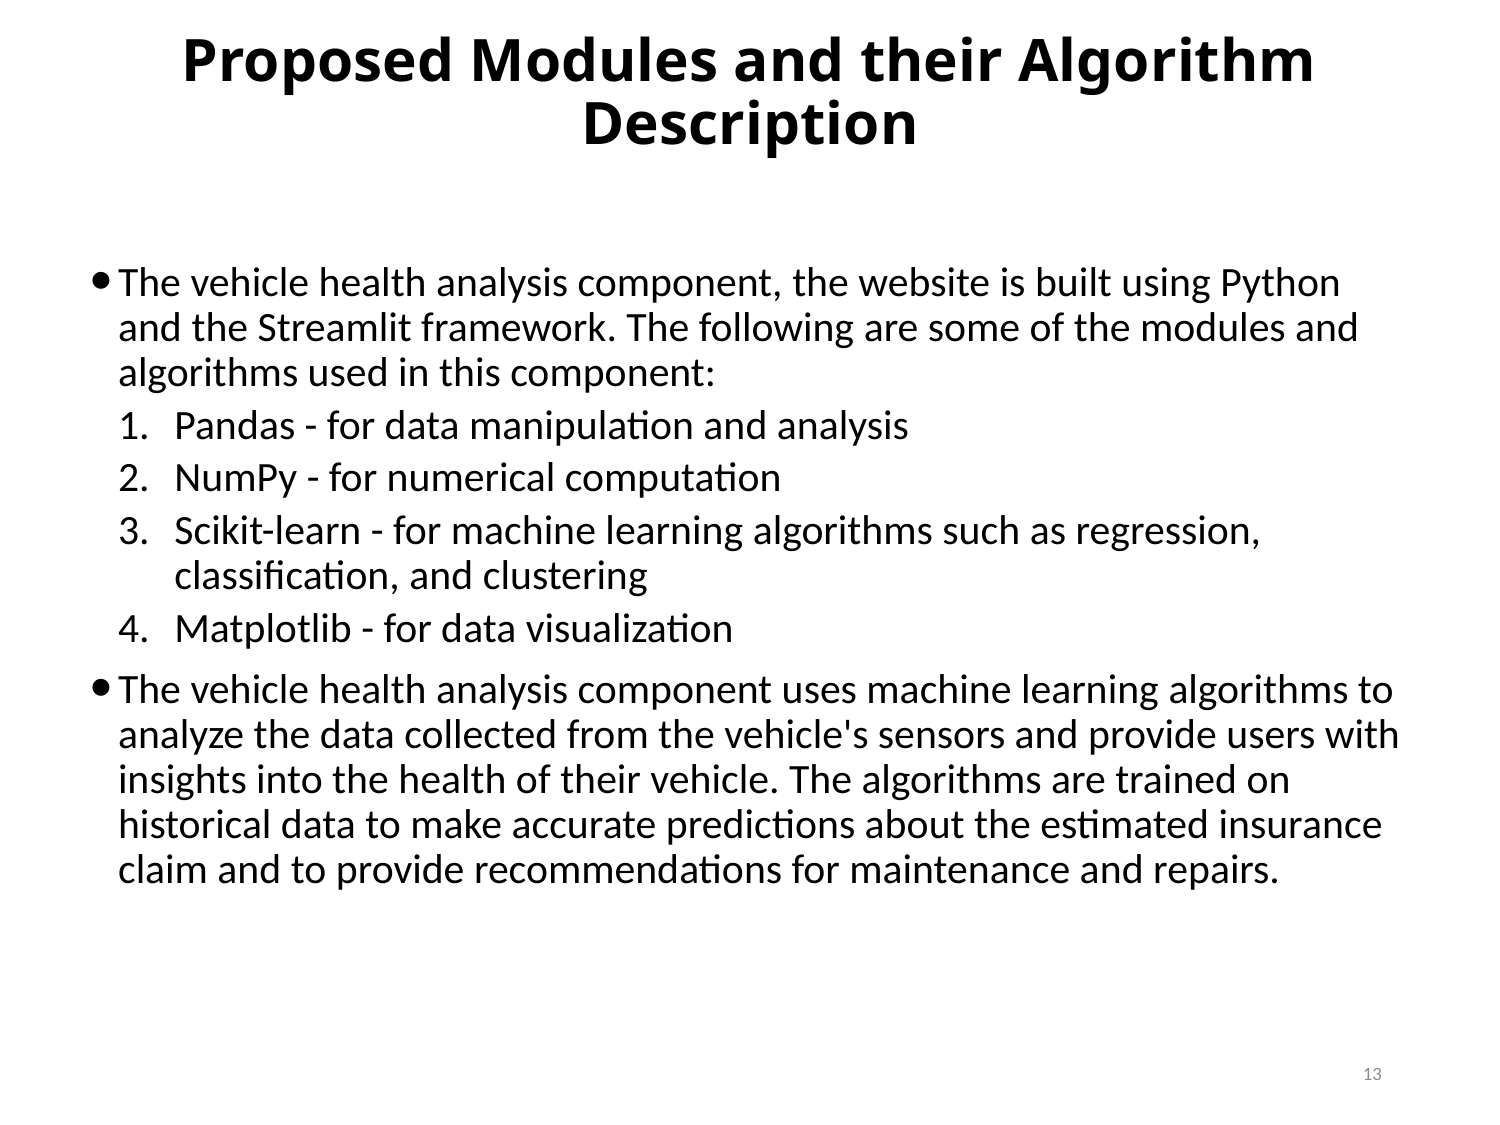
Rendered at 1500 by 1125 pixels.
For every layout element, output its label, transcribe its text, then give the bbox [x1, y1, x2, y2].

slide_number 13 [1059, 1042, 1397, 1103]
title Proposed Modules and their Algorithm Description [75, 23, 1425, 166]
list The vehicle health analysis component, the website is built using Python and the Streamlit framework. The following are some of the modules and algorithms used in this component: Pandas - for data manipulation and analysis NumPy - for numerical computation Scikit-learn - for machine learning algorithms such as regression, classification, and clustering Matplotlib - for data visualization The vehicle health analysis component uses machine learning algorithms to analyze the data collected from the vehicle's sensors and provide users with insights into the health of their vehicle. The algorithms are trained on historical data to make accurate predictions about the estimated insurance claim and to provide recommendations for maintenance and repairs. [75, 252, 1425, 922]
